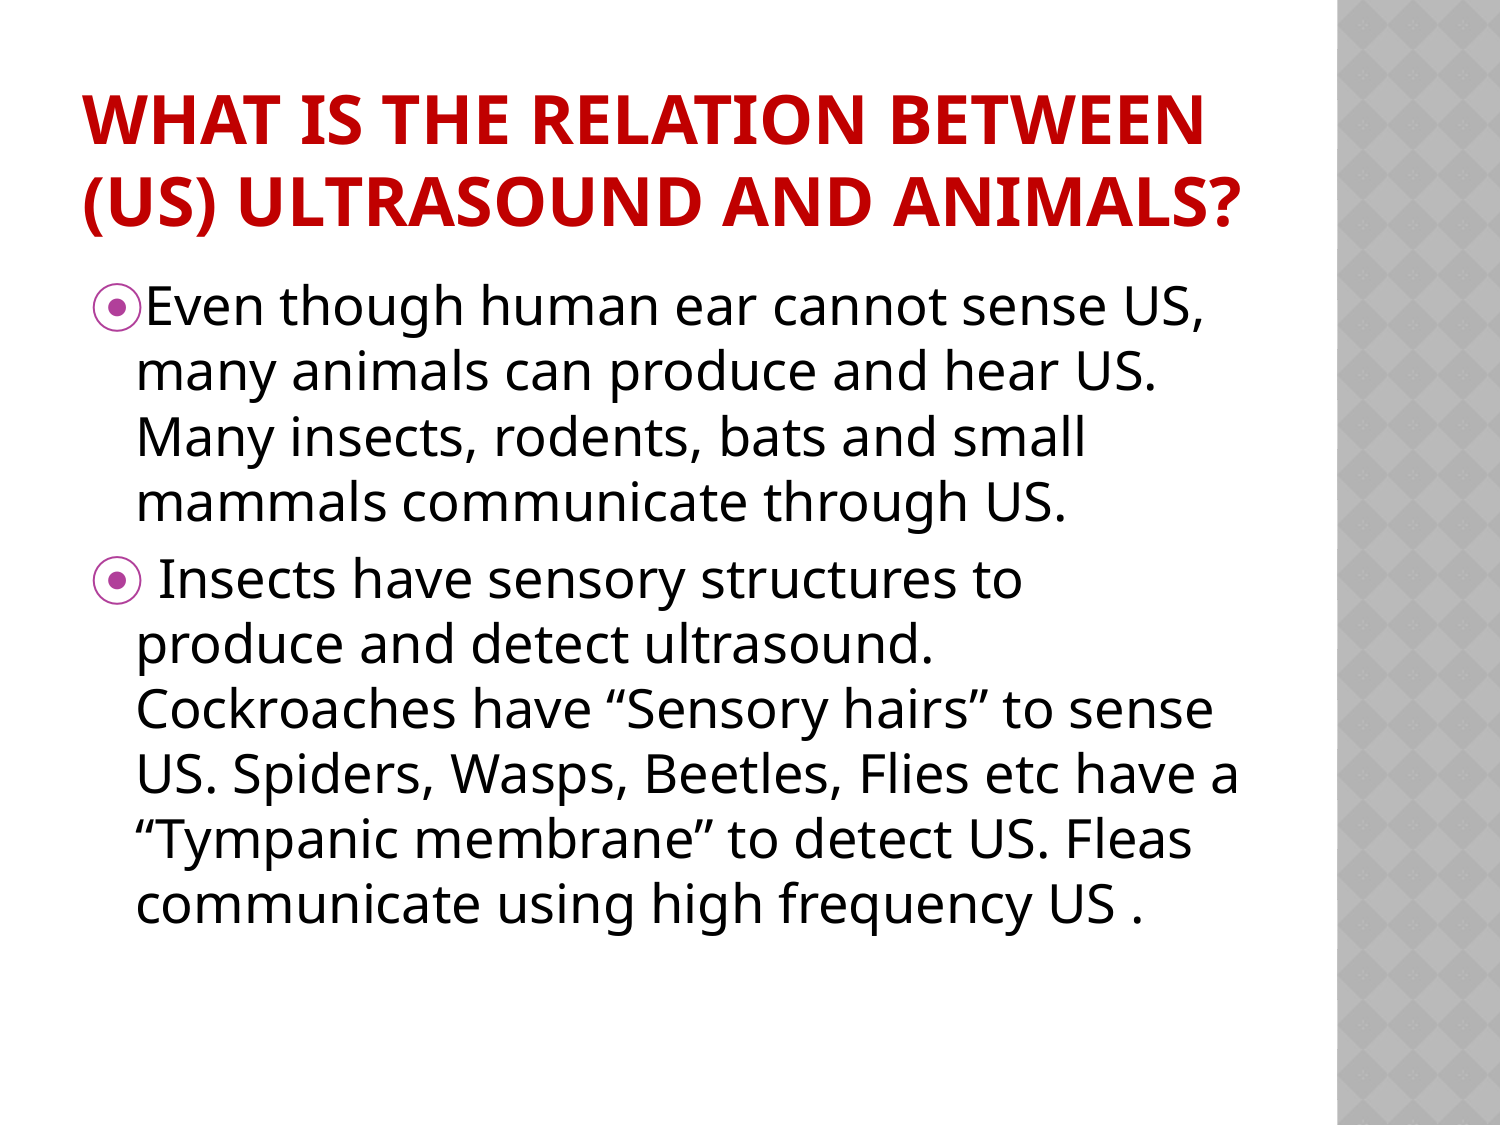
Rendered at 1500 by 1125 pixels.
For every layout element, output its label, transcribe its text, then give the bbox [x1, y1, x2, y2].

title WHAT IS THE RELATION BETWEEN (US) ULTRASOUND AND ANIMALS? [75, 52, 1263, 240]
list Even though human ear cannot sense US, many animals can produce and hear US. Many insects, rodents, bats and small mammals communicate through US. Insects have sensory structures to produce and detect ultrasound. Cockroaches have “Sensory hairs” to sense US. Spiders, Wasps, Beetles, Flies etc have a “Tympanic membrane” to detect US. Fleas communicate using high frequency US . [75, 264, 1263, 1100]
